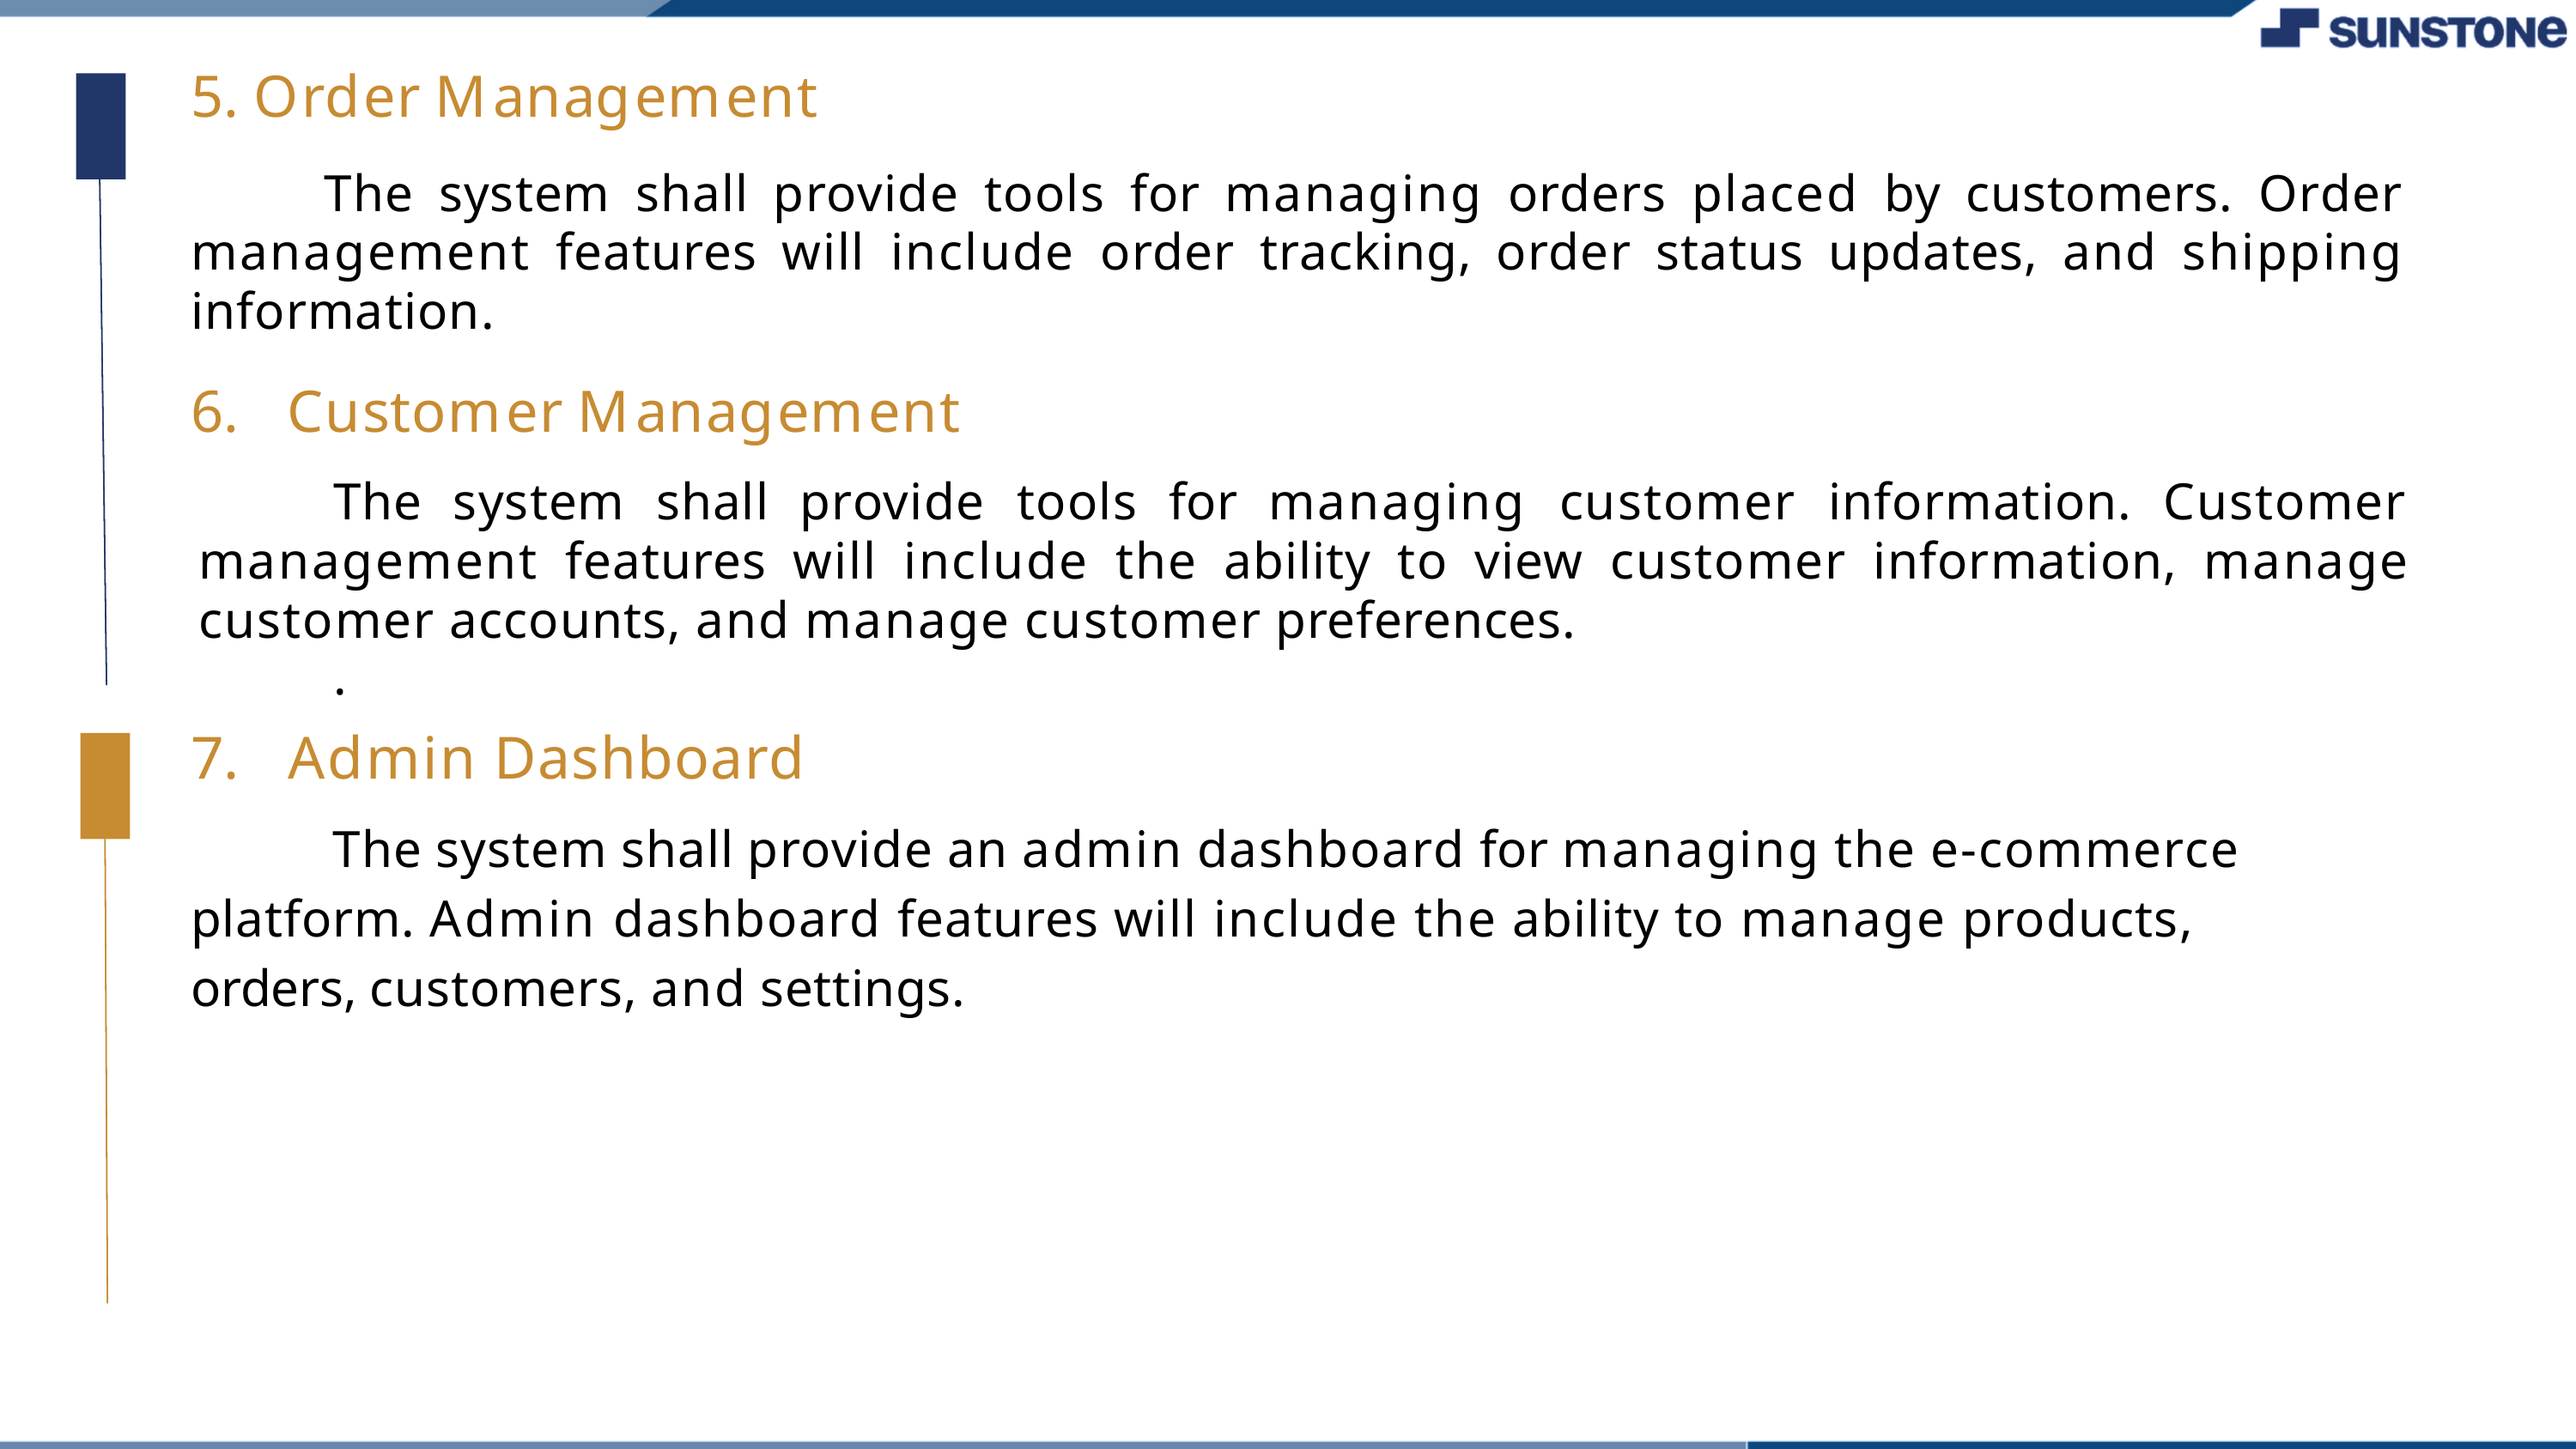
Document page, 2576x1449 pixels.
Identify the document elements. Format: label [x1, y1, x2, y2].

text_box [0, 0, 2576, 1449]
